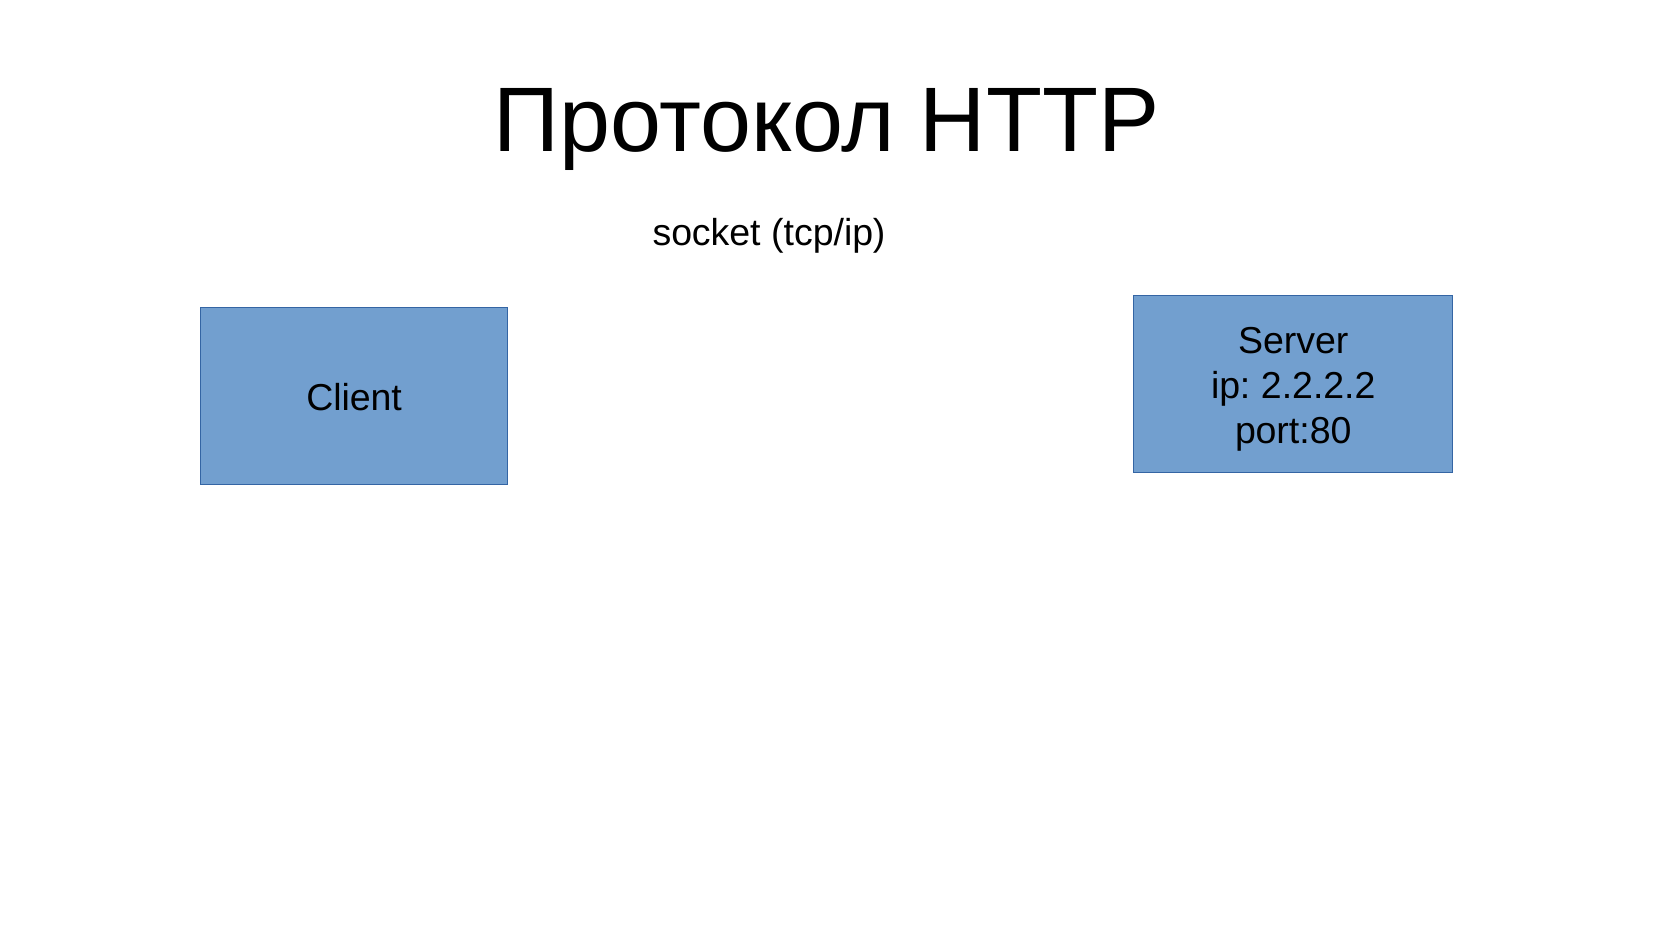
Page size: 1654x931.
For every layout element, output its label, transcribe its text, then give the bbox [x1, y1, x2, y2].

text_box Client [200, 307, 508, 485]
text_box Server ip: 2.2.2.2 port:80 [1133, 295, 1453, 473]
text_box Протокол HTTP [82, 37, 1571, 193]
text_box socket (tcp/ip) [637, 200, 1063, 258]
